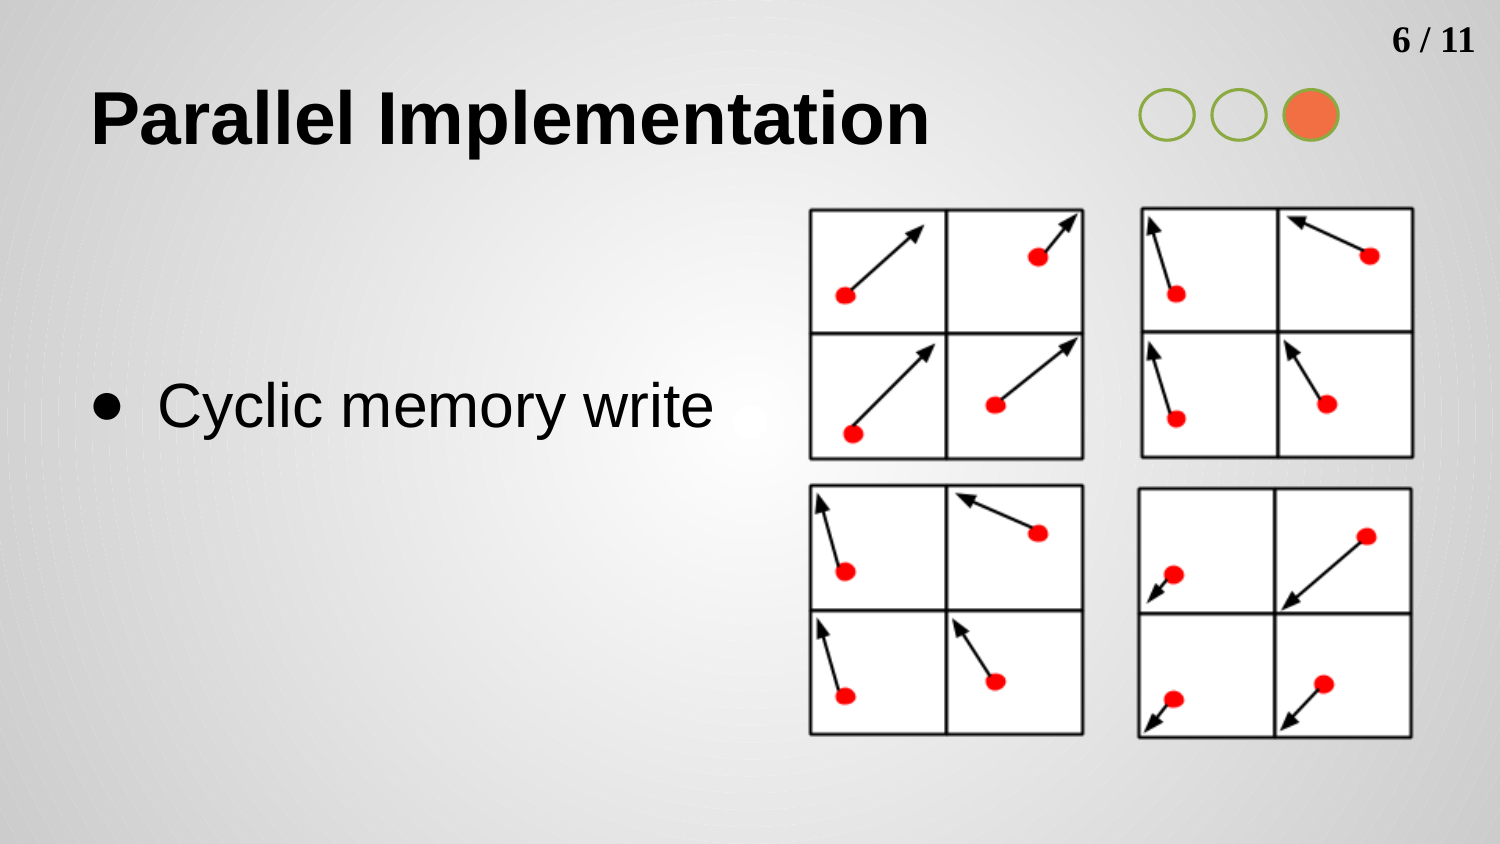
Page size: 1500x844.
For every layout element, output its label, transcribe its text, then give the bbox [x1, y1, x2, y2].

text_box [1140, 89, 1195, 141]
picture [796, 196, 1426, 750]
list Cyclic memory write [67, 350, 1417, 844]
title Parallel Implementation [75, 33, 1425, 175]
text_box 6 / 11 [1377, 0, 1500, 78]
text_box [1283, 89, 1339, 141]
text_box [1211, 89, 1267, 141]
